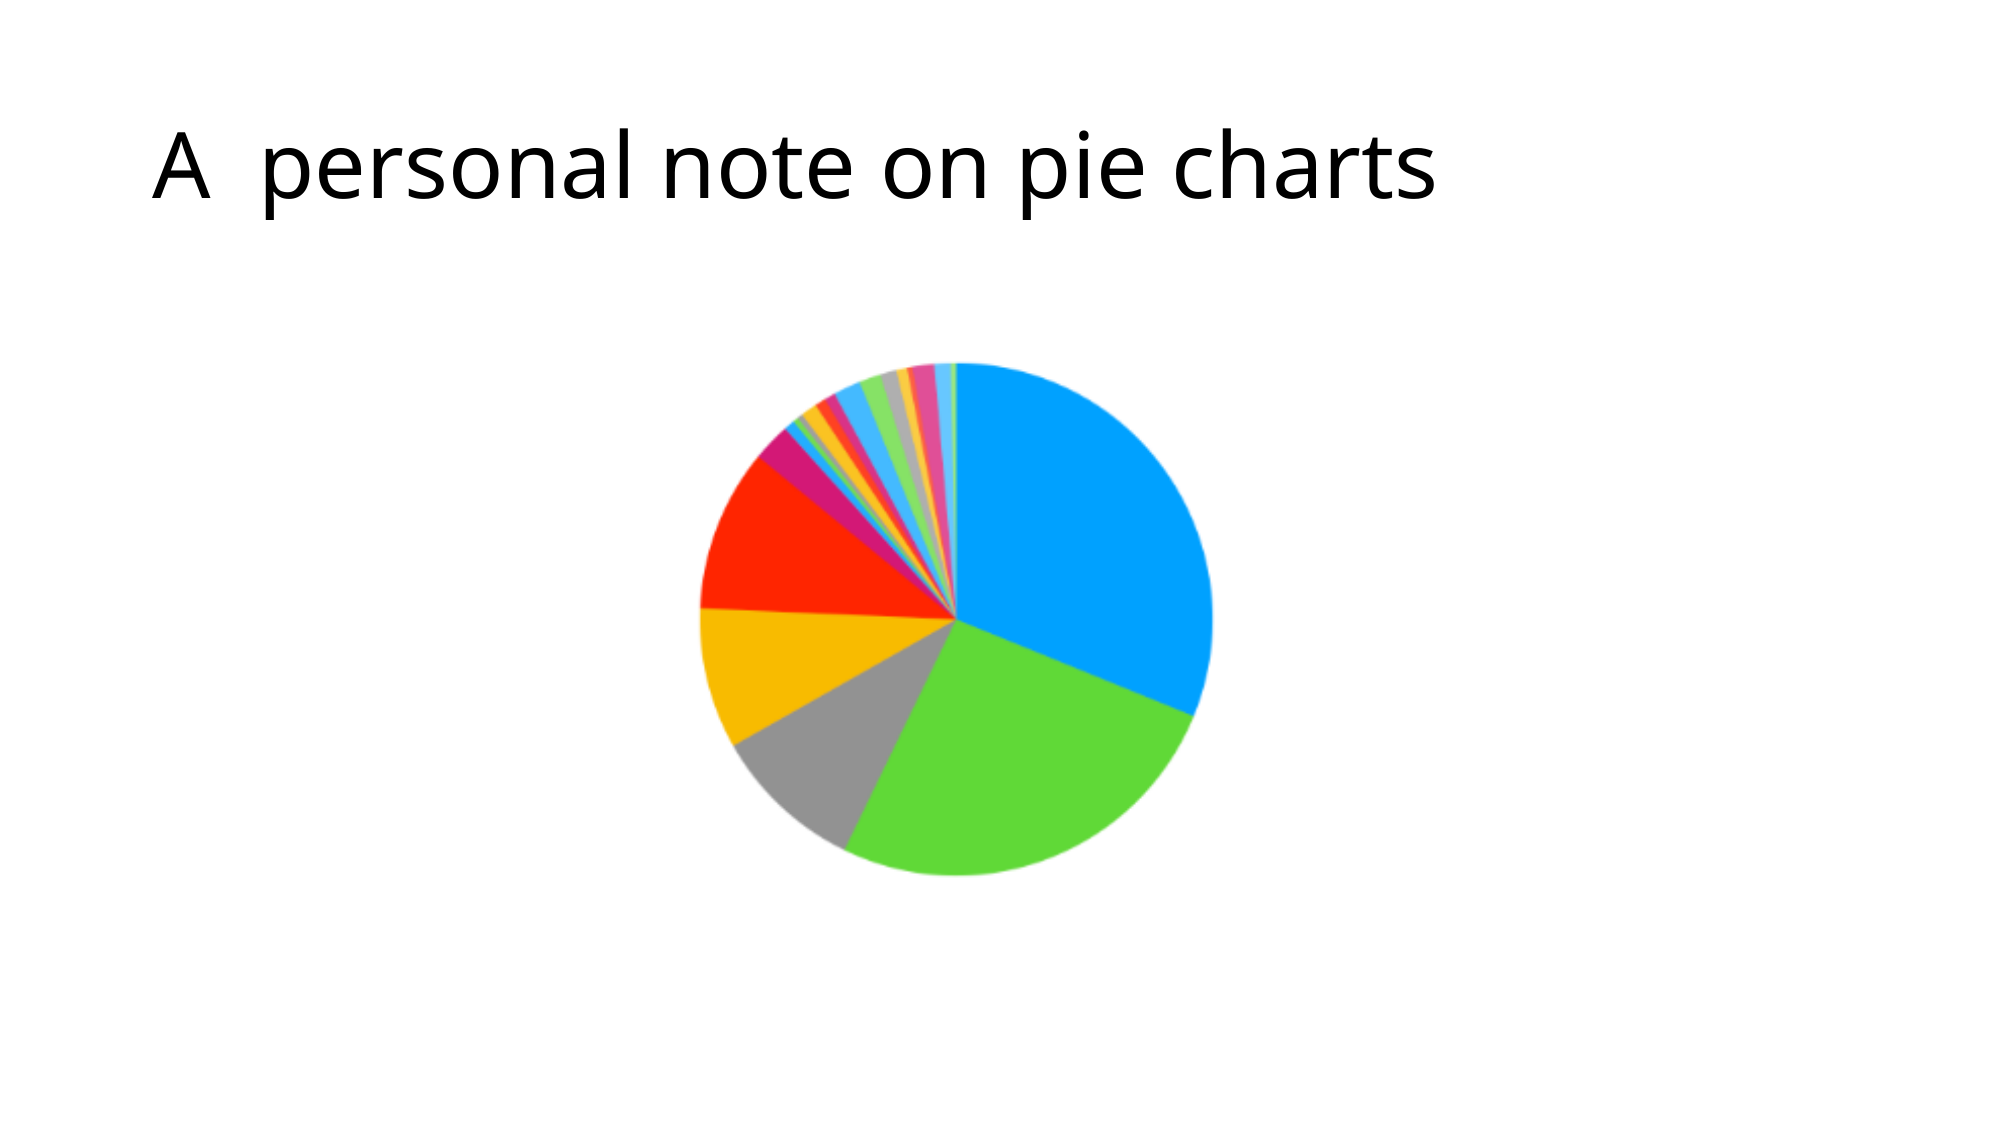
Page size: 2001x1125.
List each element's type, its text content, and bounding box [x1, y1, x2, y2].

title A personal note on pie charts [137, 59, 1863, 278]
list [625, 276, 1322, 896]
